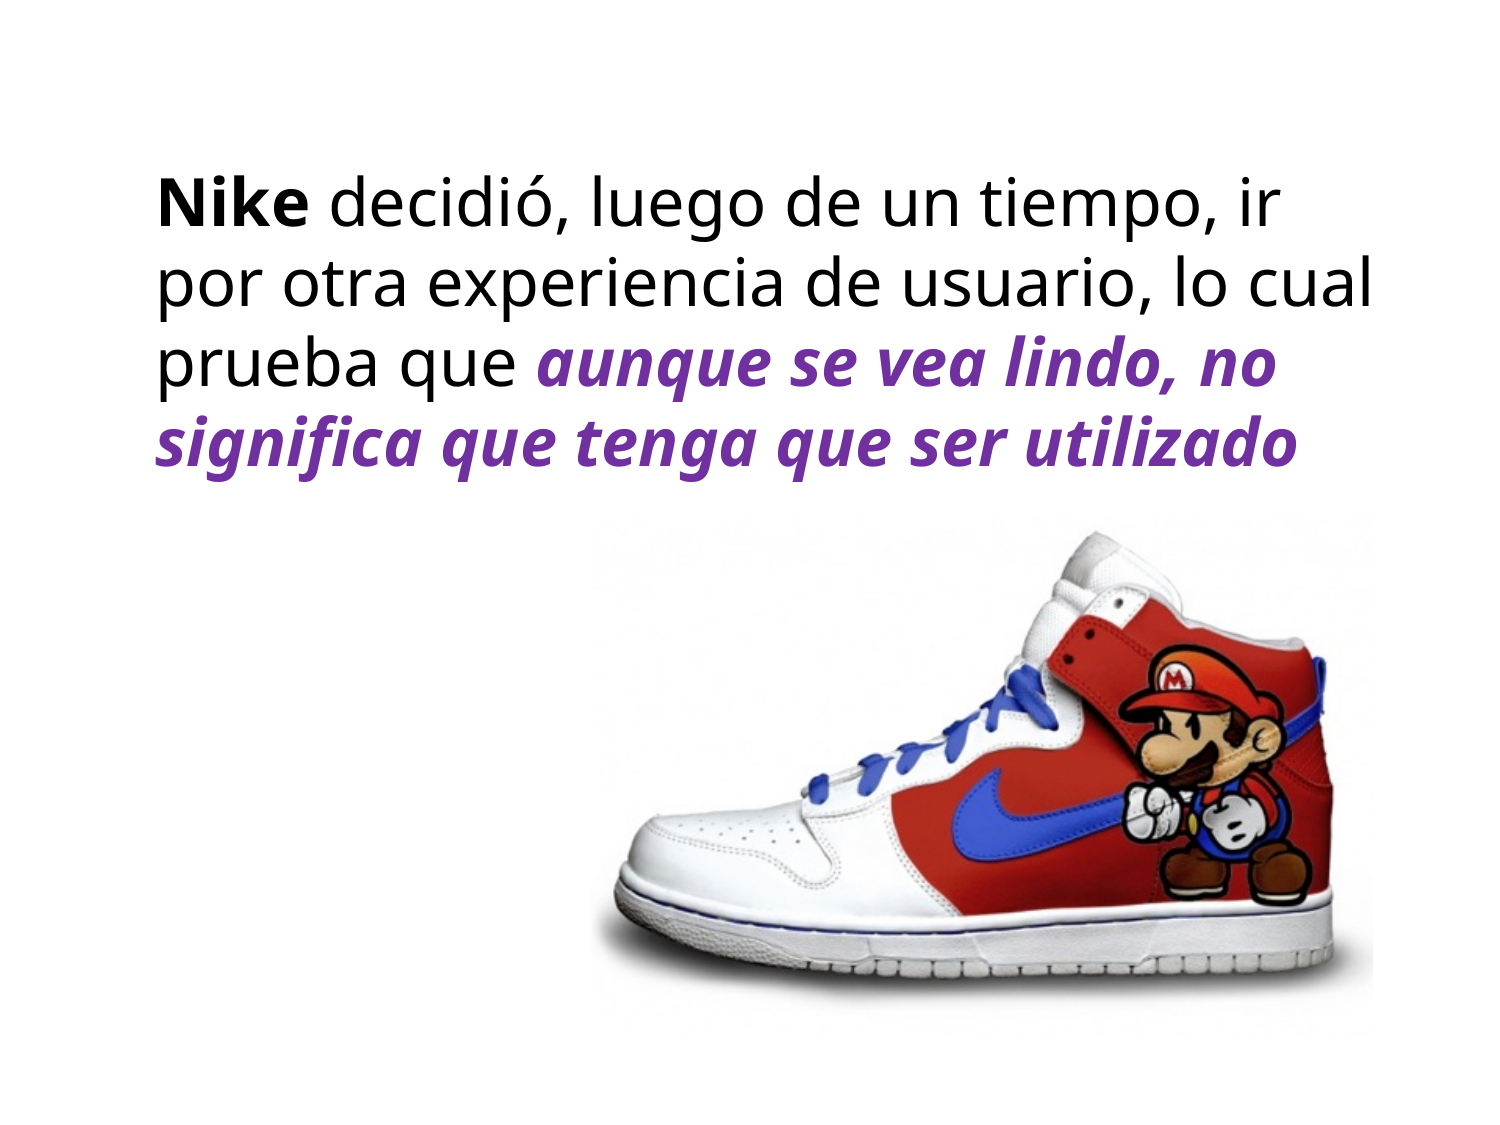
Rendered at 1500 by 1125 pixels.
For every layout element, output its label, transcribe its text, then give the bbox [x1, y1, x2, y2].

text_box Nike decidió, luego de un tiempo, ir por otra experiencia de usuario, lo cual prueba que aunque se vea lindo, no significa que tenga que ser utilizado [140, 152, 1407, 587]
picture [489, 514, 1475, 1038]
